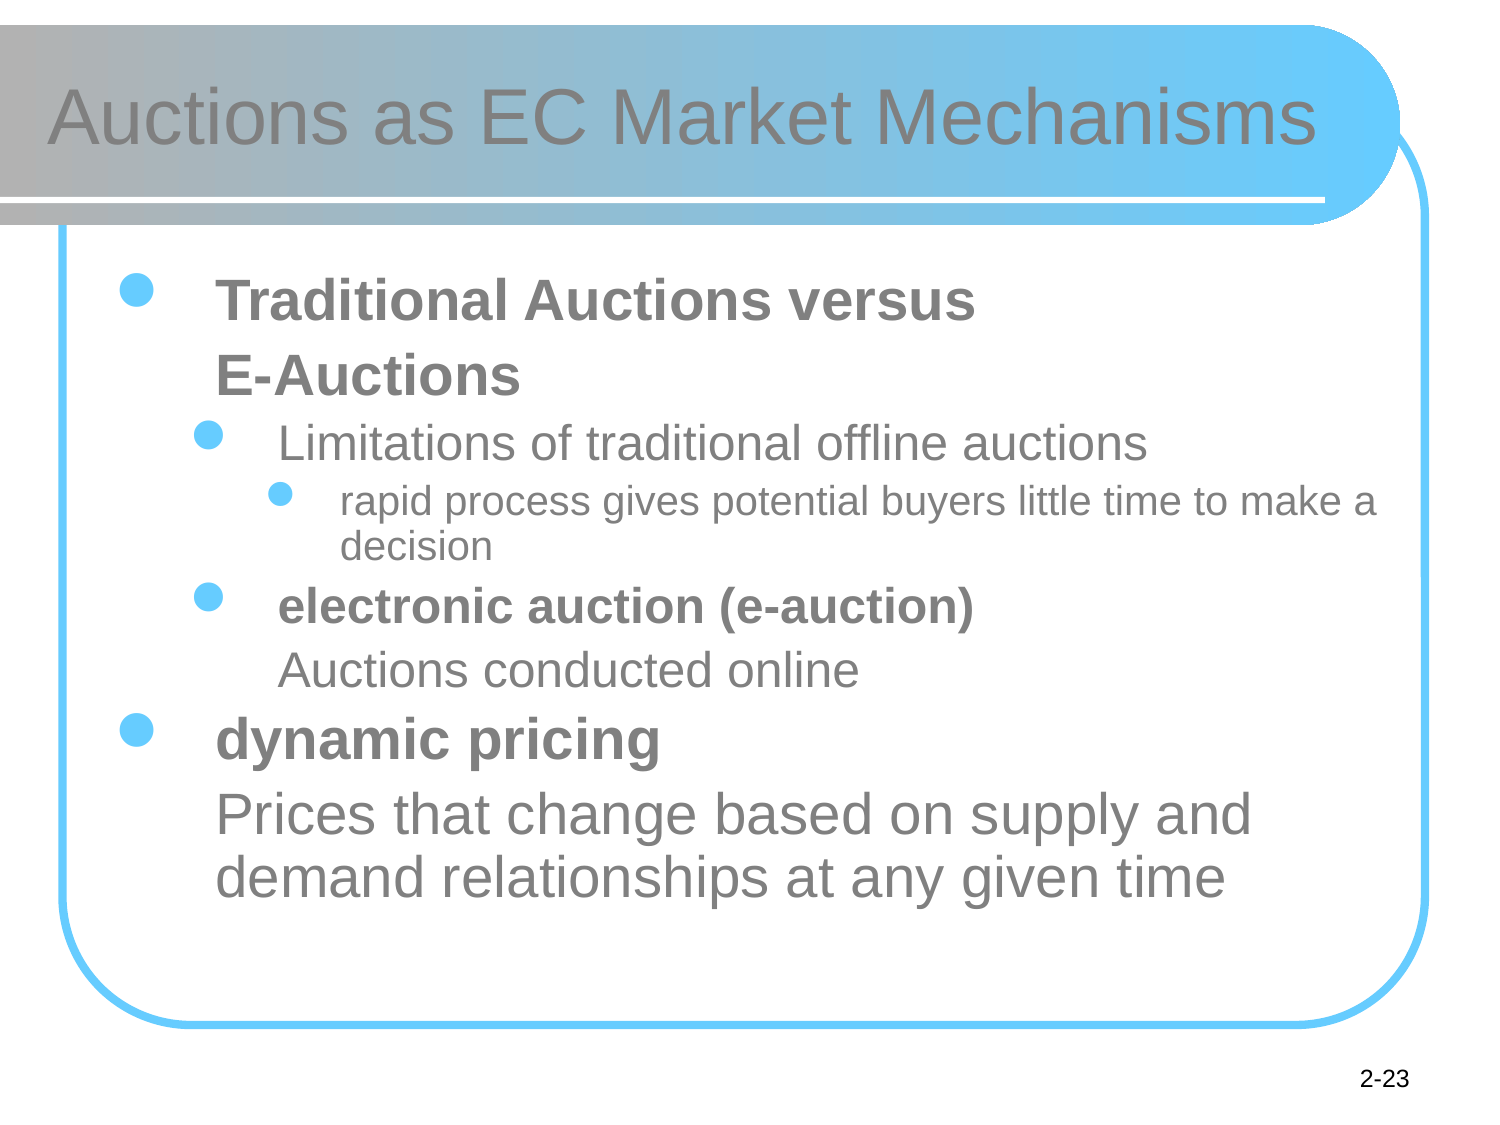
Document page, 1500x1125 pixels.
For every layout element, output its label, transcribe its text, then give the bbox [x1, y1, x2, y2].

list Traditional Auctions versus E-Auctions Limitations of traditional offline auctions rapid process gives potential buyers little time to make a decision electronic auction (e-auction) Auctions conducted online dynamic pricing Prices that change based on supply and demand relationships at any given time [99, 262, 1400, 988]
title Auctions as EC Market Mechanisms [32, 37, 1347, 188]
slide_number 2-23 [1074, 1025, 1425, 1100]
